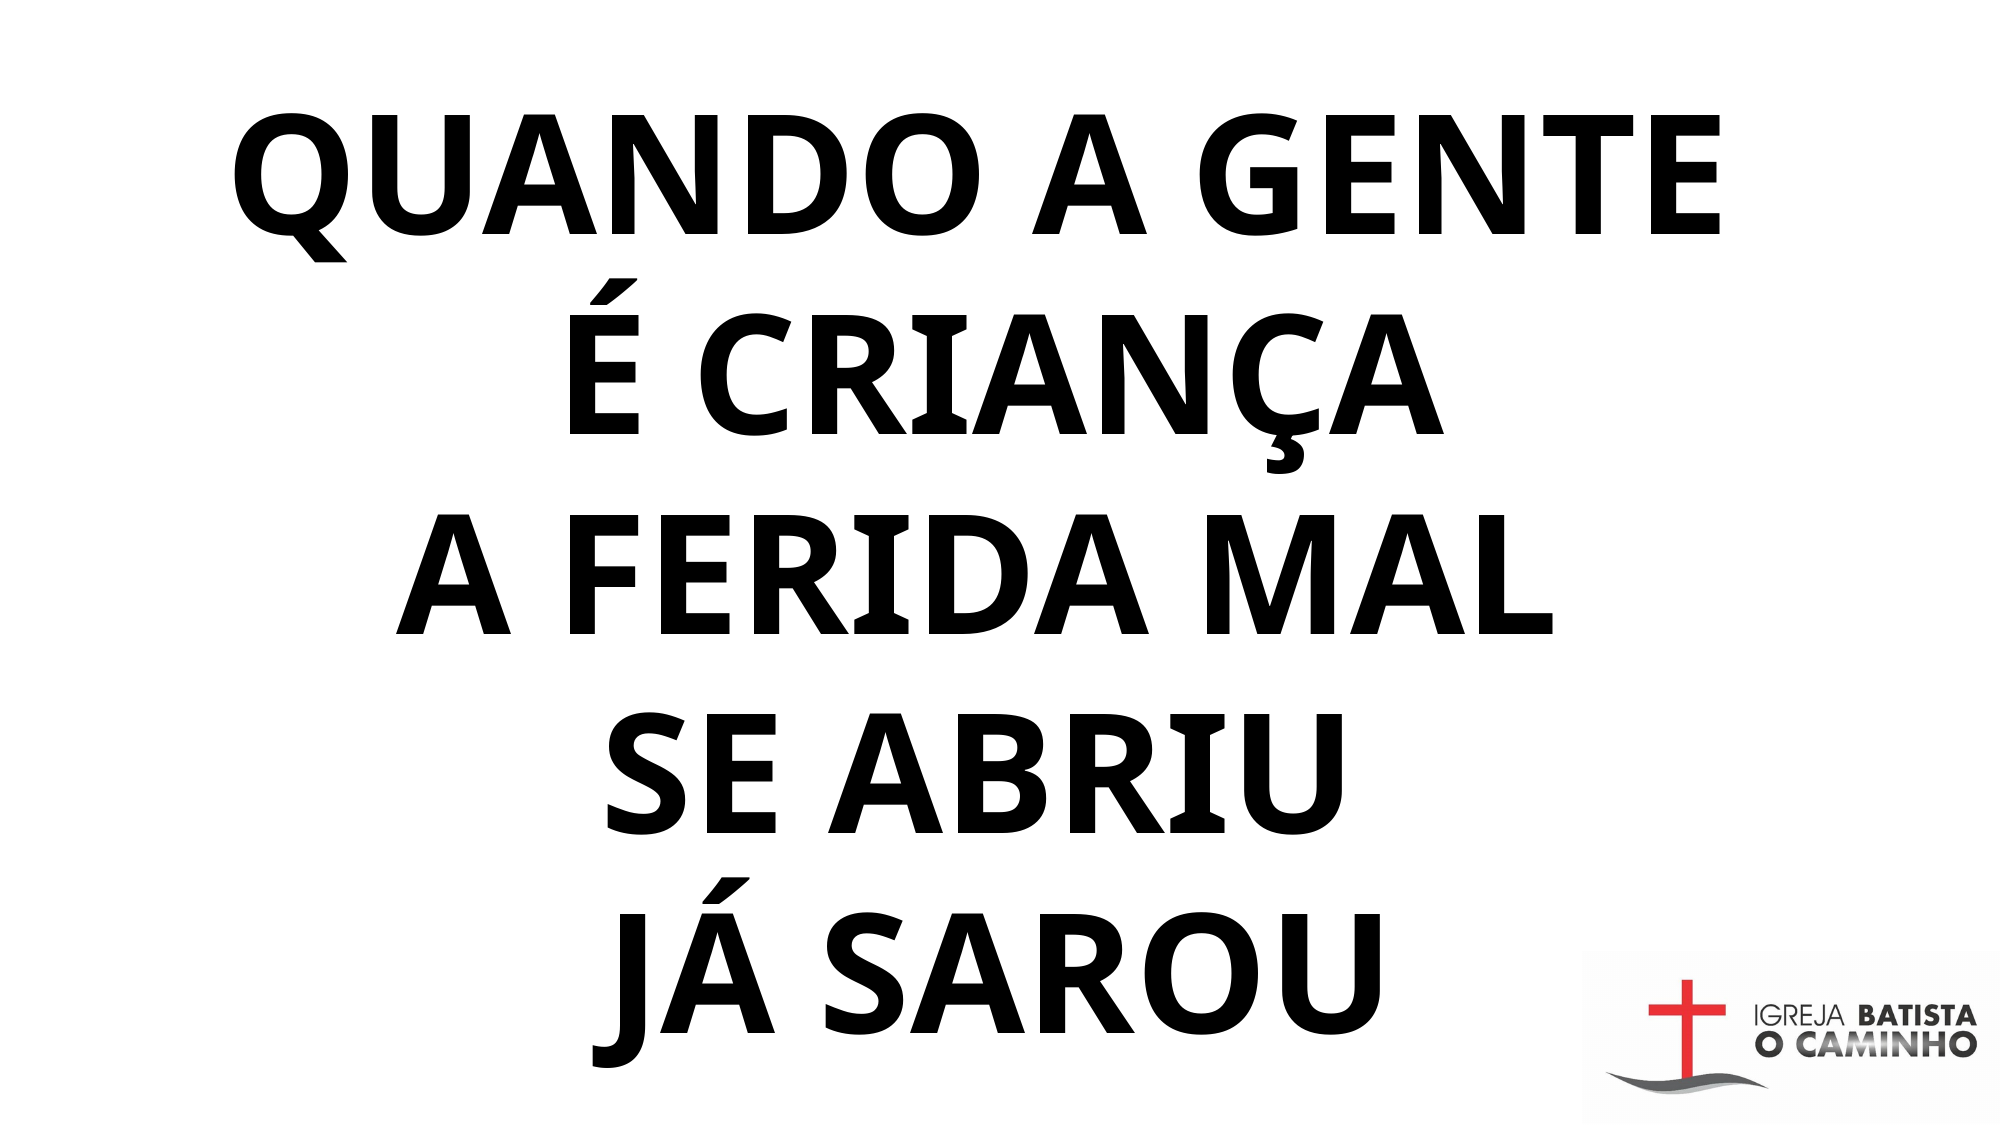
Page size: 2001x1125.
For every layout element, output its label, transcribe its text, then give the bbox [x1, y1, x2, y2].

title QUANDO A GENTE É CRIANÇA A FERIDA MAL SE ABRIU JÁ SAROU [0, 59, 2000, 1105]
picture [1582, 951, 2000, 1125]
